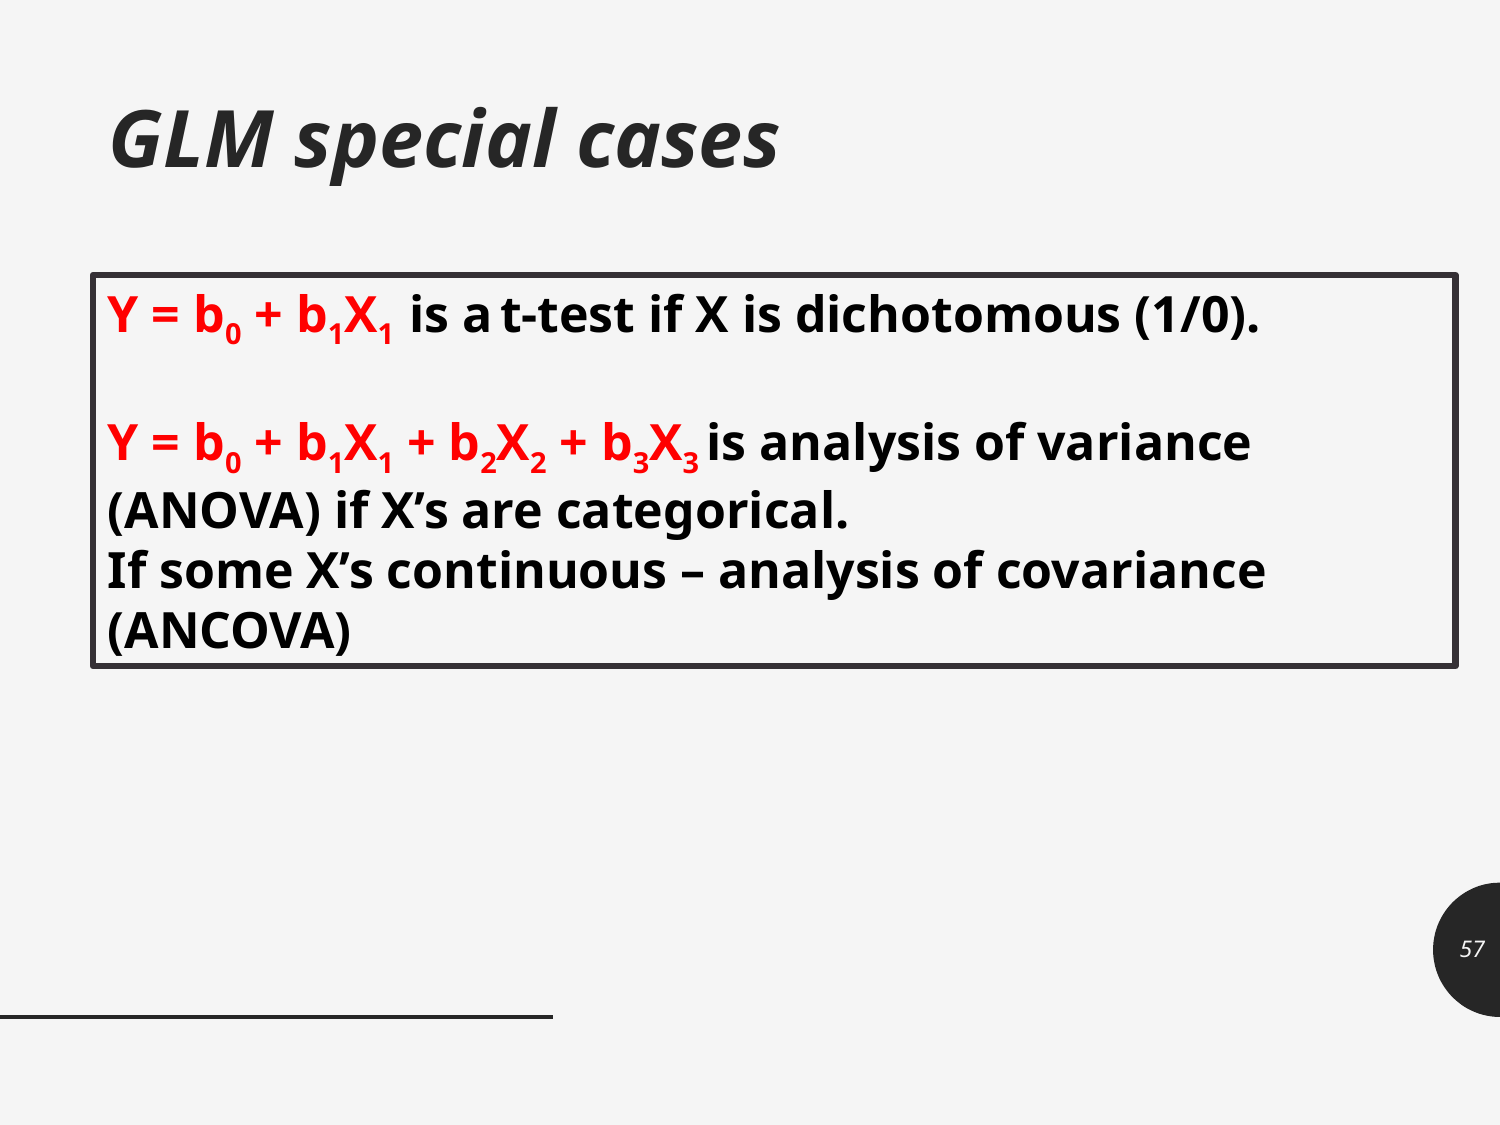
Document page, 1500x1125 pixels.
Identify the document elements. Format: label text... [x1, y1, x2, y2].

text_box Y = b0 + b1X1 is a t-test if X is dichotomous (1/0). Y = b0 + b1X1 + b2X2 + b3X3 is analysis of variance (ANOVA) if X’s are categorical. If some X’s continuous – analysis of covariance (ANCOVA) [92, 274, 1456, 667]
slide_number 57 [1433, 919, 1500, 980]
title GLM special cases [93, 91, 1288, 200]
